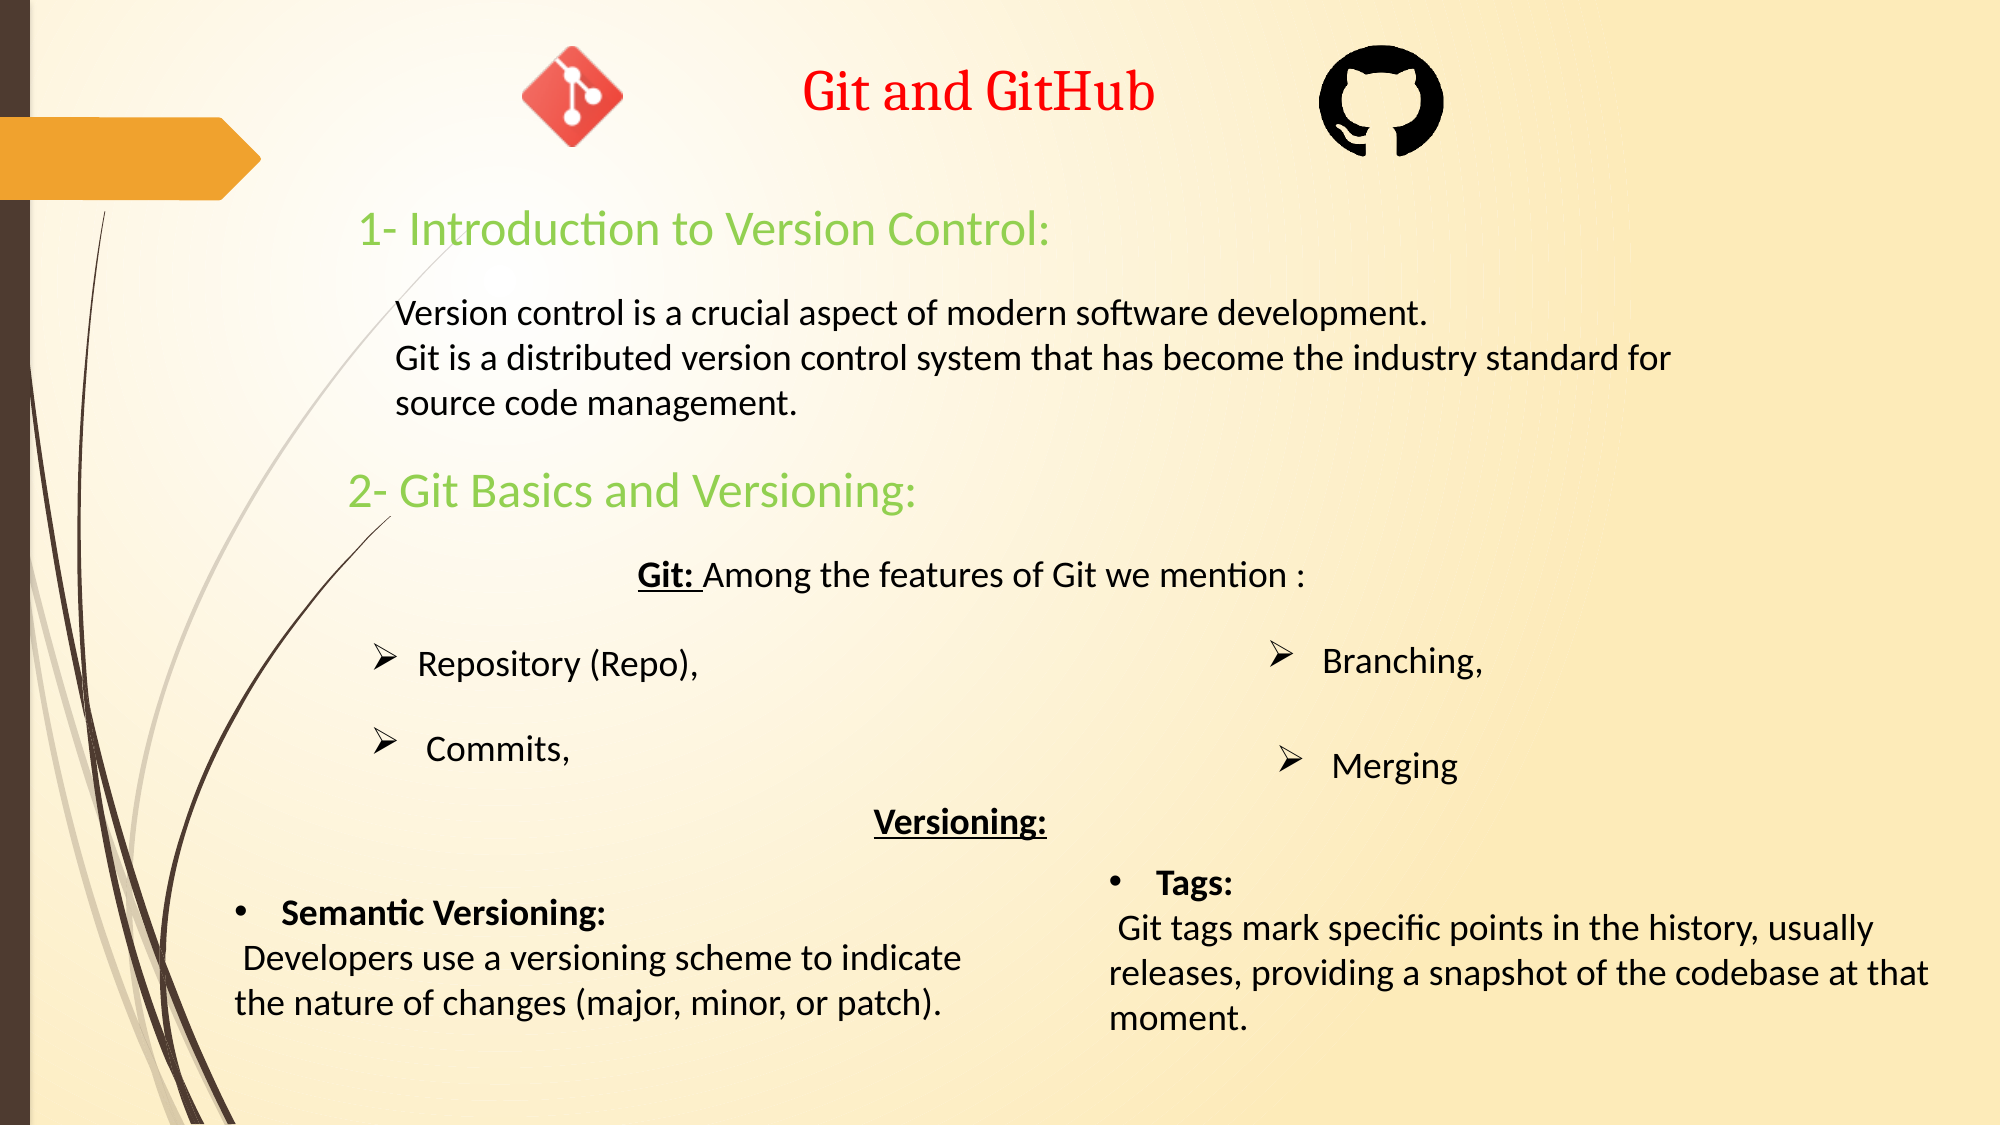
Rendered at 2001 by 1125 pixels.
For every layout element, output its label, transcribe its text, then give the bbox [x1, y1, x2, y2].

text_box Commits, [355, 716, 954, 776]
text_box Git: Among the features of Git we mention : [622, 542, 1337, 603]
text_box Git and GitHub [670, 44, 1289, 129]
text_box Versioning: [858, 789, 1138, 850]
text_box Semantic Versioning: Developers use a versioning scheme to indicate the nature of changes (major, minor, or patch). [219, 880, 1026, 1076]
text_box Tags: Git tags mark specific points in the history, usually releases, providing a snapshot of the codebase at that moment. [1094, 850, 1971, 1046]
text_box 2- Git Basics and Versioning: [332, 449, 1085, 525]
text_box 1- Introduction to Version Control: [342, 187, 1095, 263]
picture [522, 46, 623, 147]
text_box Branching, [1252, 629, 1851, 689]
picture [1310, 37, 1452, 164]
text_box Version control is a crucial aspect of modern software development. Git is a distributed version control system that has become the industry standard for source code management. [380, 280, 1722, 431]
text_box Repository (Repo), [355, 632, 954, 692]
text_box Merging [1261, 733, 1859, 794]
